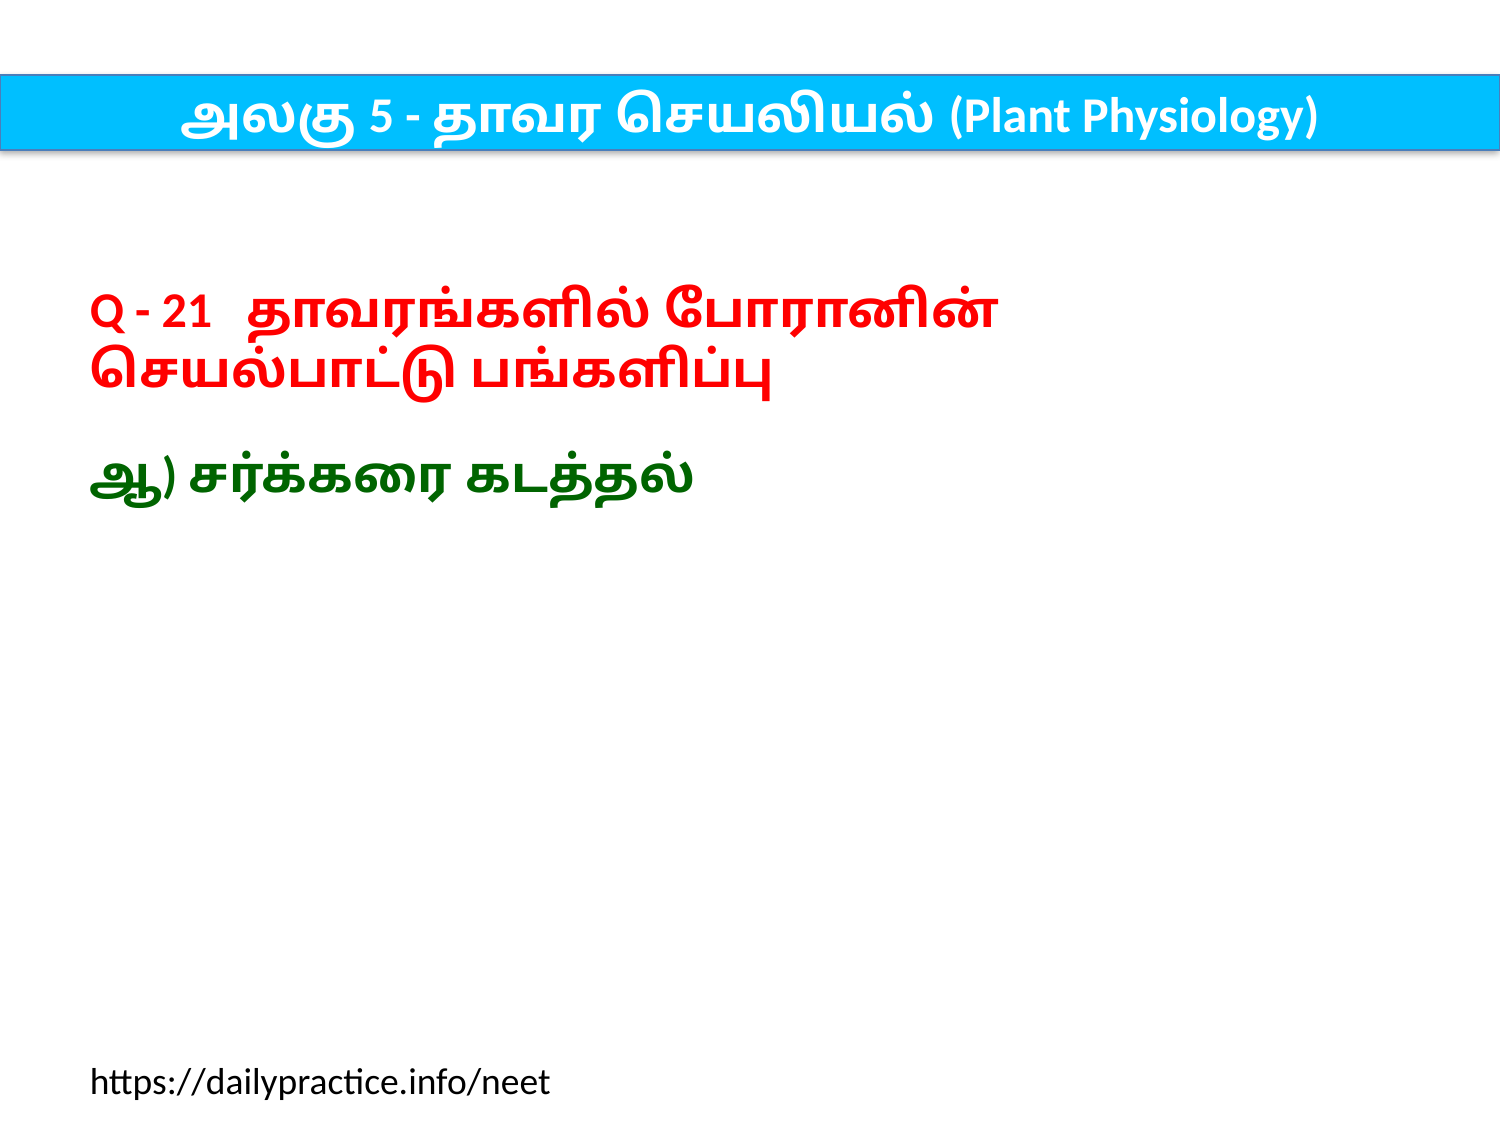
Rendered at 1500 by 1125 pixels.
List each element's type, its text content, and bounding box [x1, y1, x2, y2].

text_box Q - 21 தாவரங்களில் போரானின் செயல்பாட்டு பங்களிப்பு ஆ) சர்க்கரை கடத்தல் [74, 224, 1275, 510]
text_box அலகு 5 - தாவர செயலியல் (Plant Physiology) [0, 74, 1500, 151]
text_box https://dailypractice.info/neet [74, 1049, 675, 1110]
